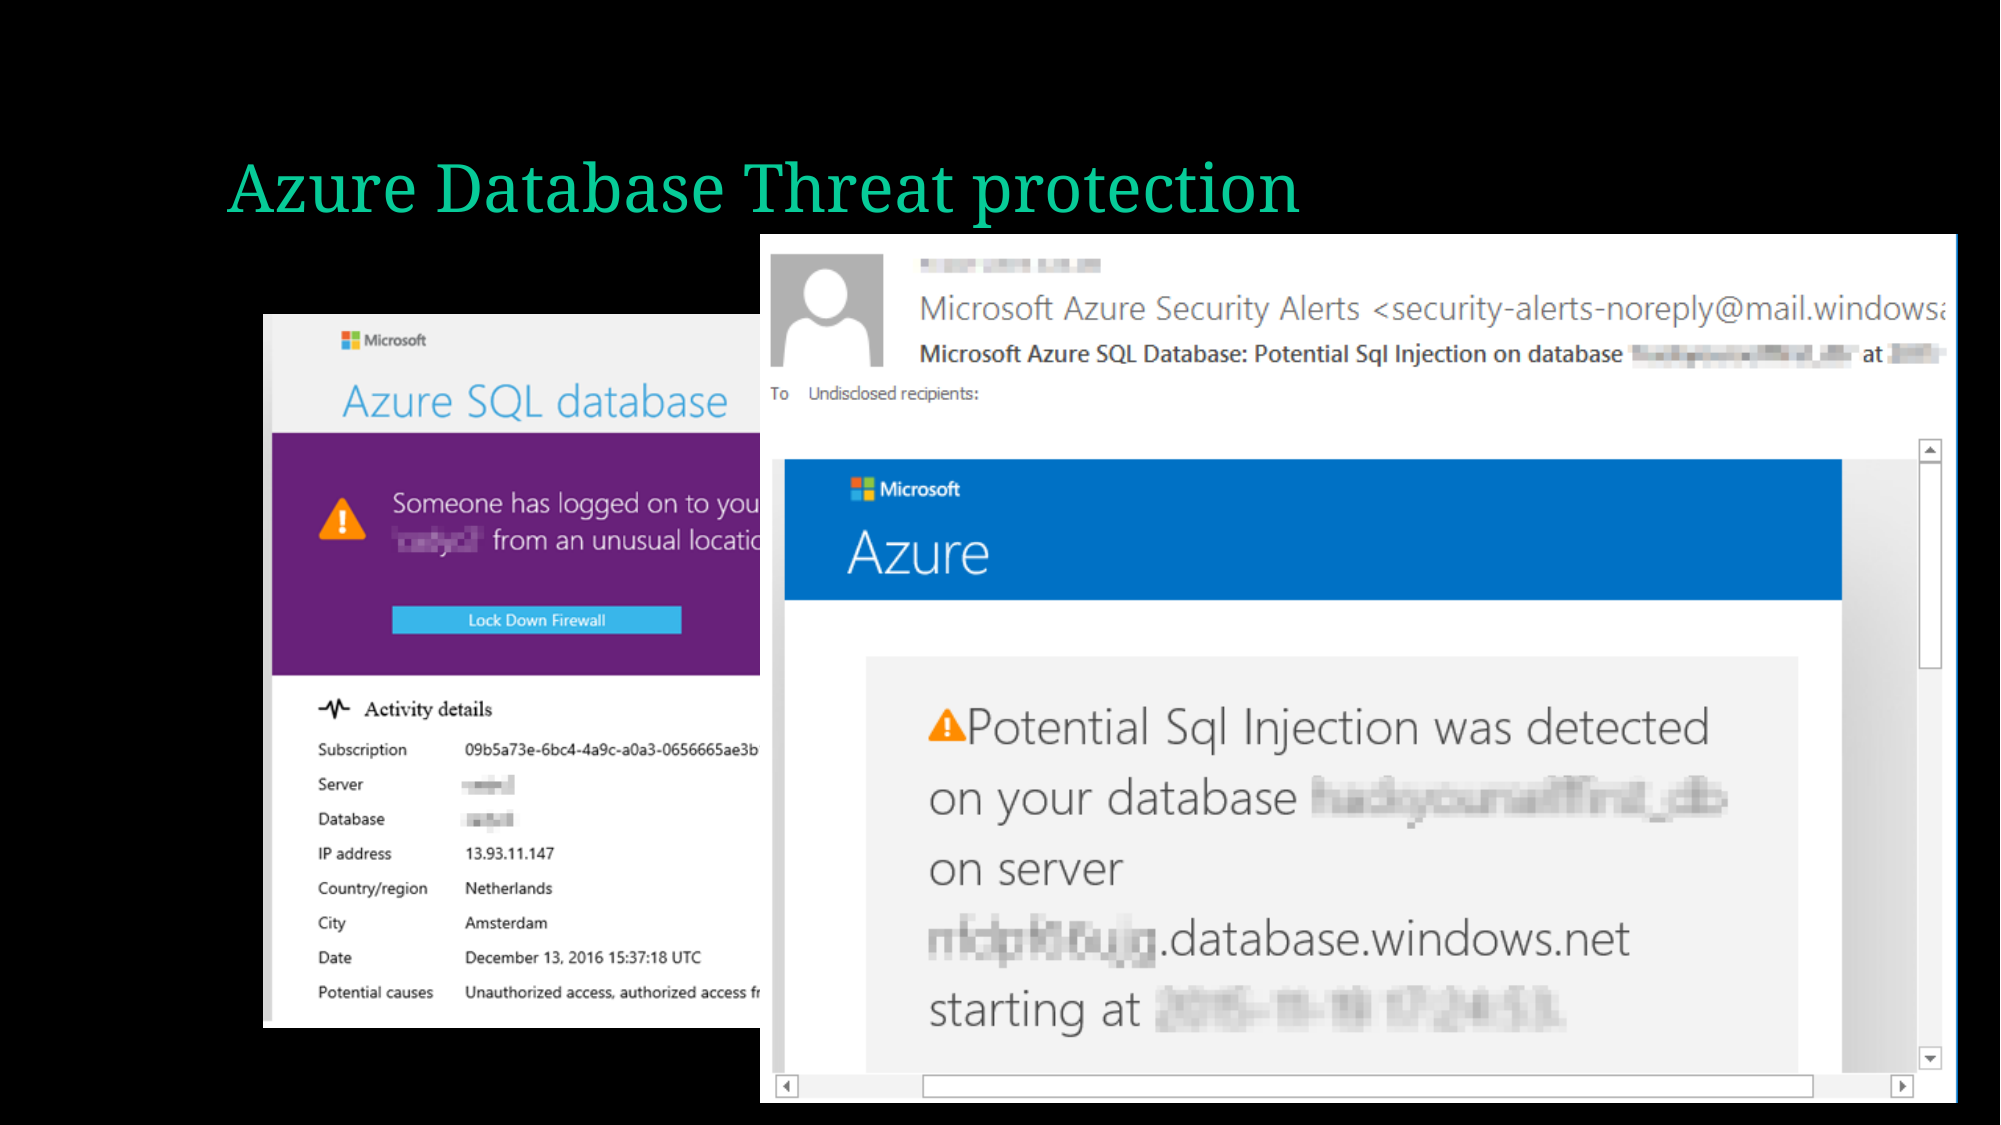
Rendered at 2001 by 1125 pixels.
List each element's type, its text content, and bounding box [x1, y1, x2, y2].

title Azure Database Threat protection [212, 59, 1788, 235]
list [263, 314, 760, 1028]
picture [760, 234, 1958, 1103]
